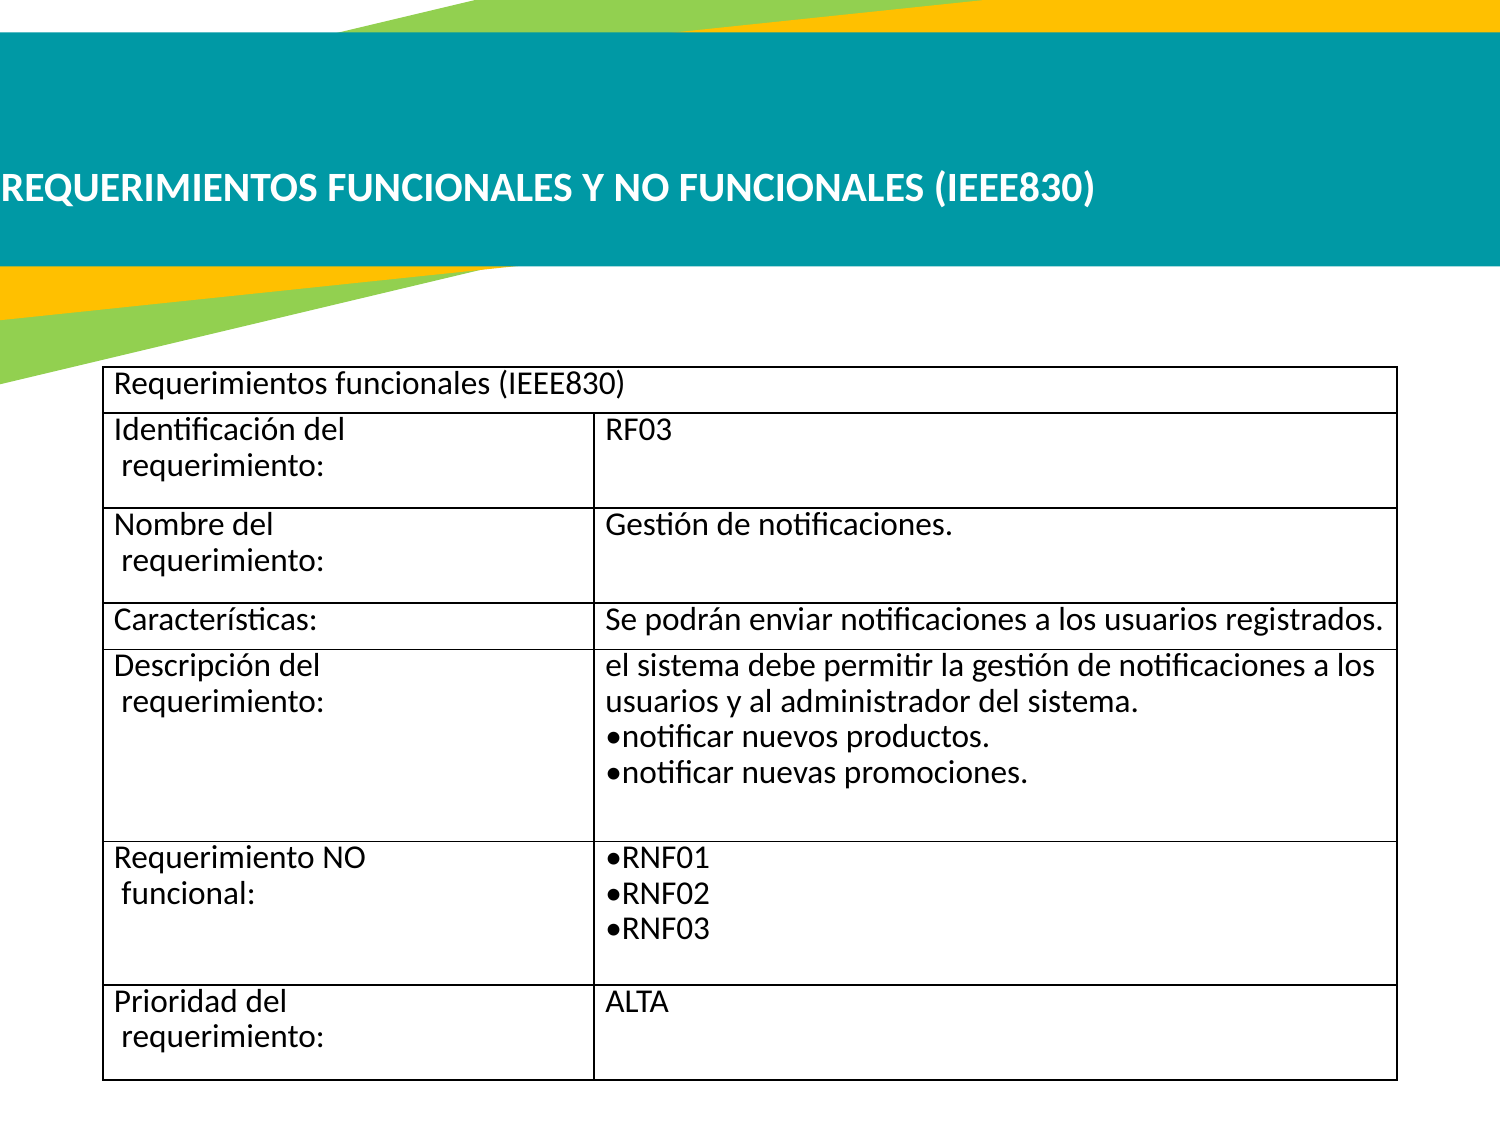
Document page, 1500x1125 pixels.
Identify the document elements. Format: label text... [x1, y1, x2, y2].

table_cell Descripción del requerimiento: [104, 650, 593, 841]
table_cell RF03 [595, 414, 1396, 507]
text_box REQUERIMIENTOS FUNCIONALES Y NO FUNCIONALES (IEEE830) [0, 152, 1201, 219]
table_cell el sistema debe permitir la gestión de notificaciones a los usuarios y al administrador del sistema. •notificar nuevos productos. •notificar nuevas promociones. [595, 650, 1396, 841]
table_header Requerimientos funcionales (IEEE830) [104, 368, 1396, 412]
table_cell Características: [104, 604, 593, 649]
table_cell ALTA [595, 986, 1396, 1079]
table_cell Gestión de notificaciones. [595, 509, 1396, 602]
table_cell Requerimiento NO funcional: [104, 842, 593, 984]
table_cell Prioridad del requerimiento: [104, 986, 593, 1079]
table_cell Identificación del requerimiento: [104, 414, 593, 507]
table_cell Se podrán enviar notificaciones a los usuarios registrados. [595, 604, 1396, 649]
table_cell •RNF01 •RNF02 •RNF03 [595, 842, 1396, 984]
table_cell Nombre del requerimiento: [104, 509, 593, 602]
